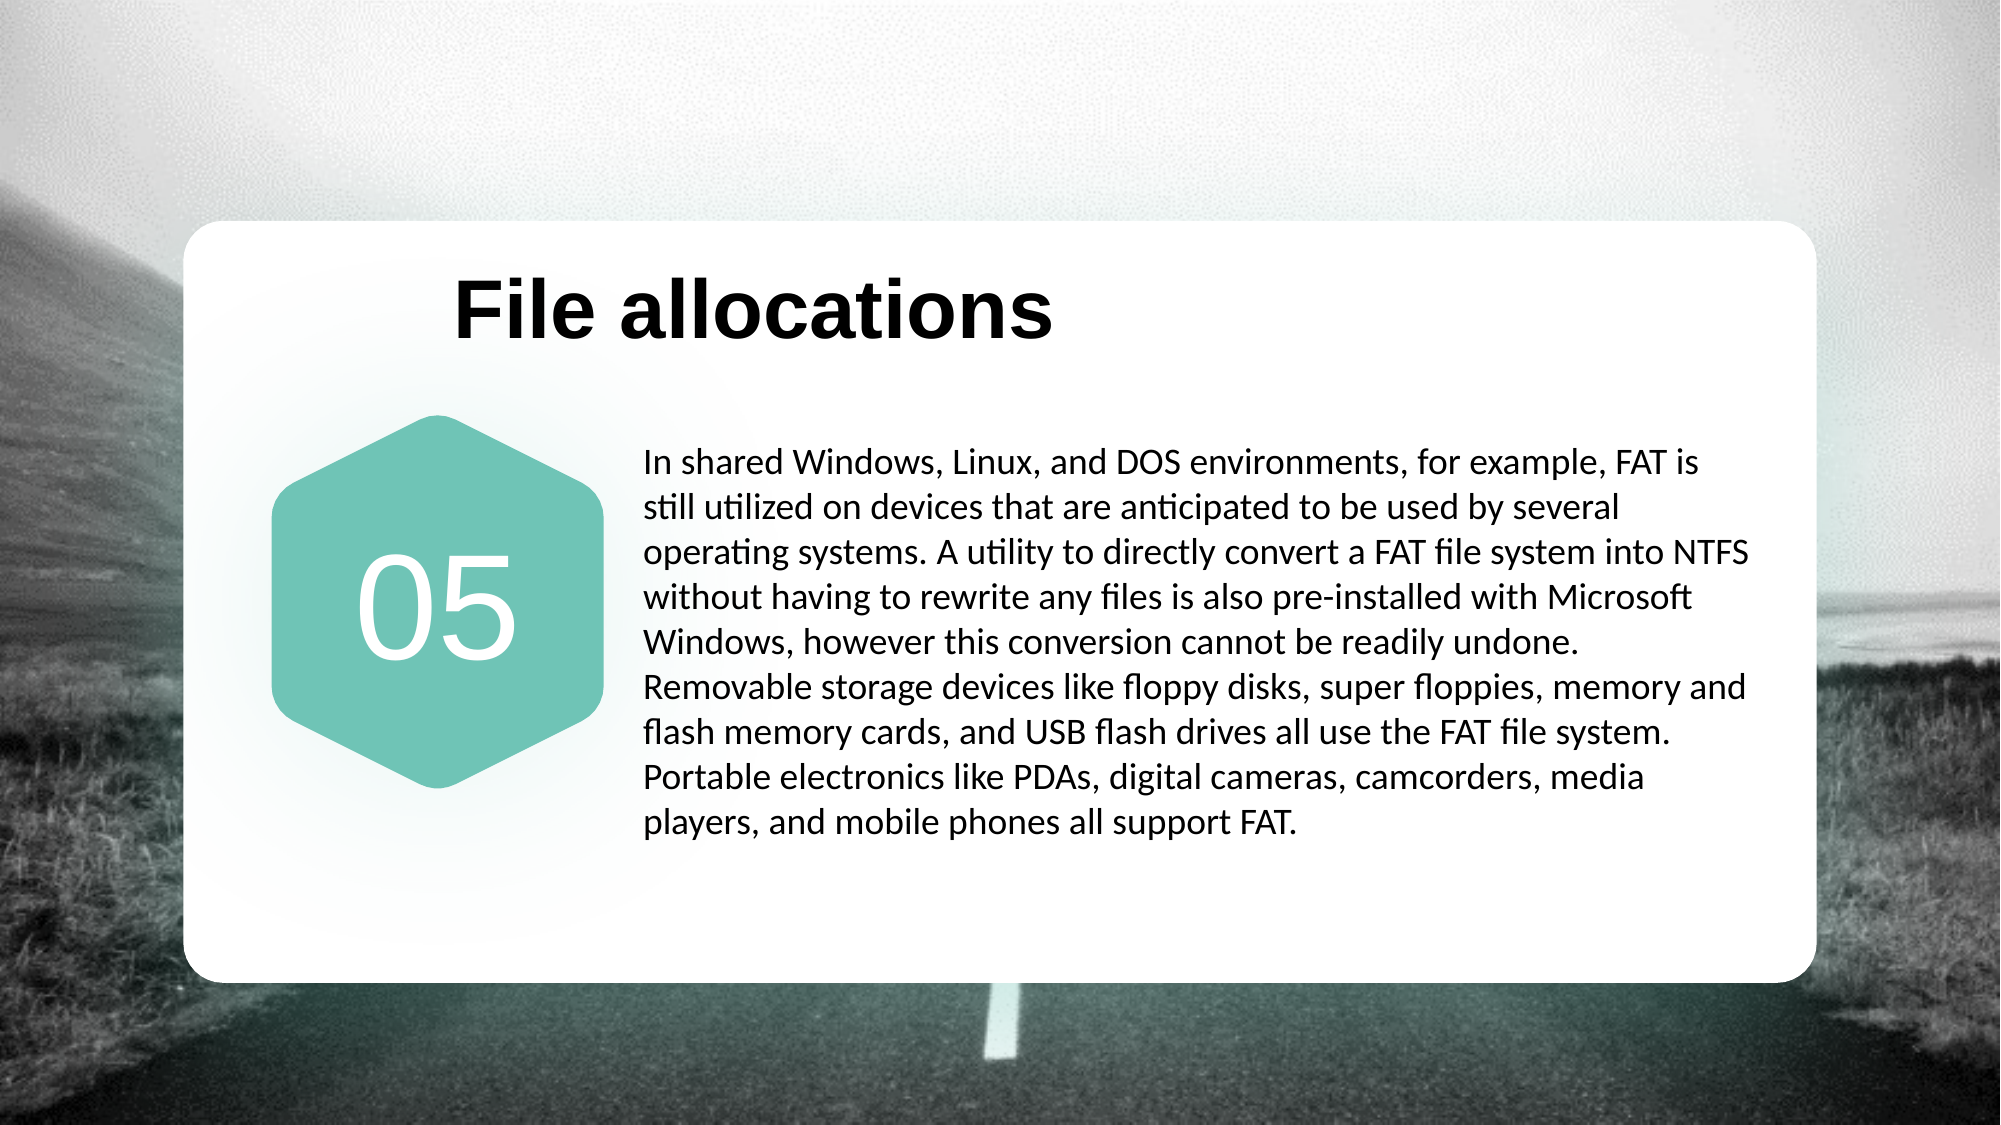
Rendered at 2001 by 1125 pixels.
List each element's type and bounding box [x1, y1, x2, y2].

text_box [0, 0, 2000, 1125]
